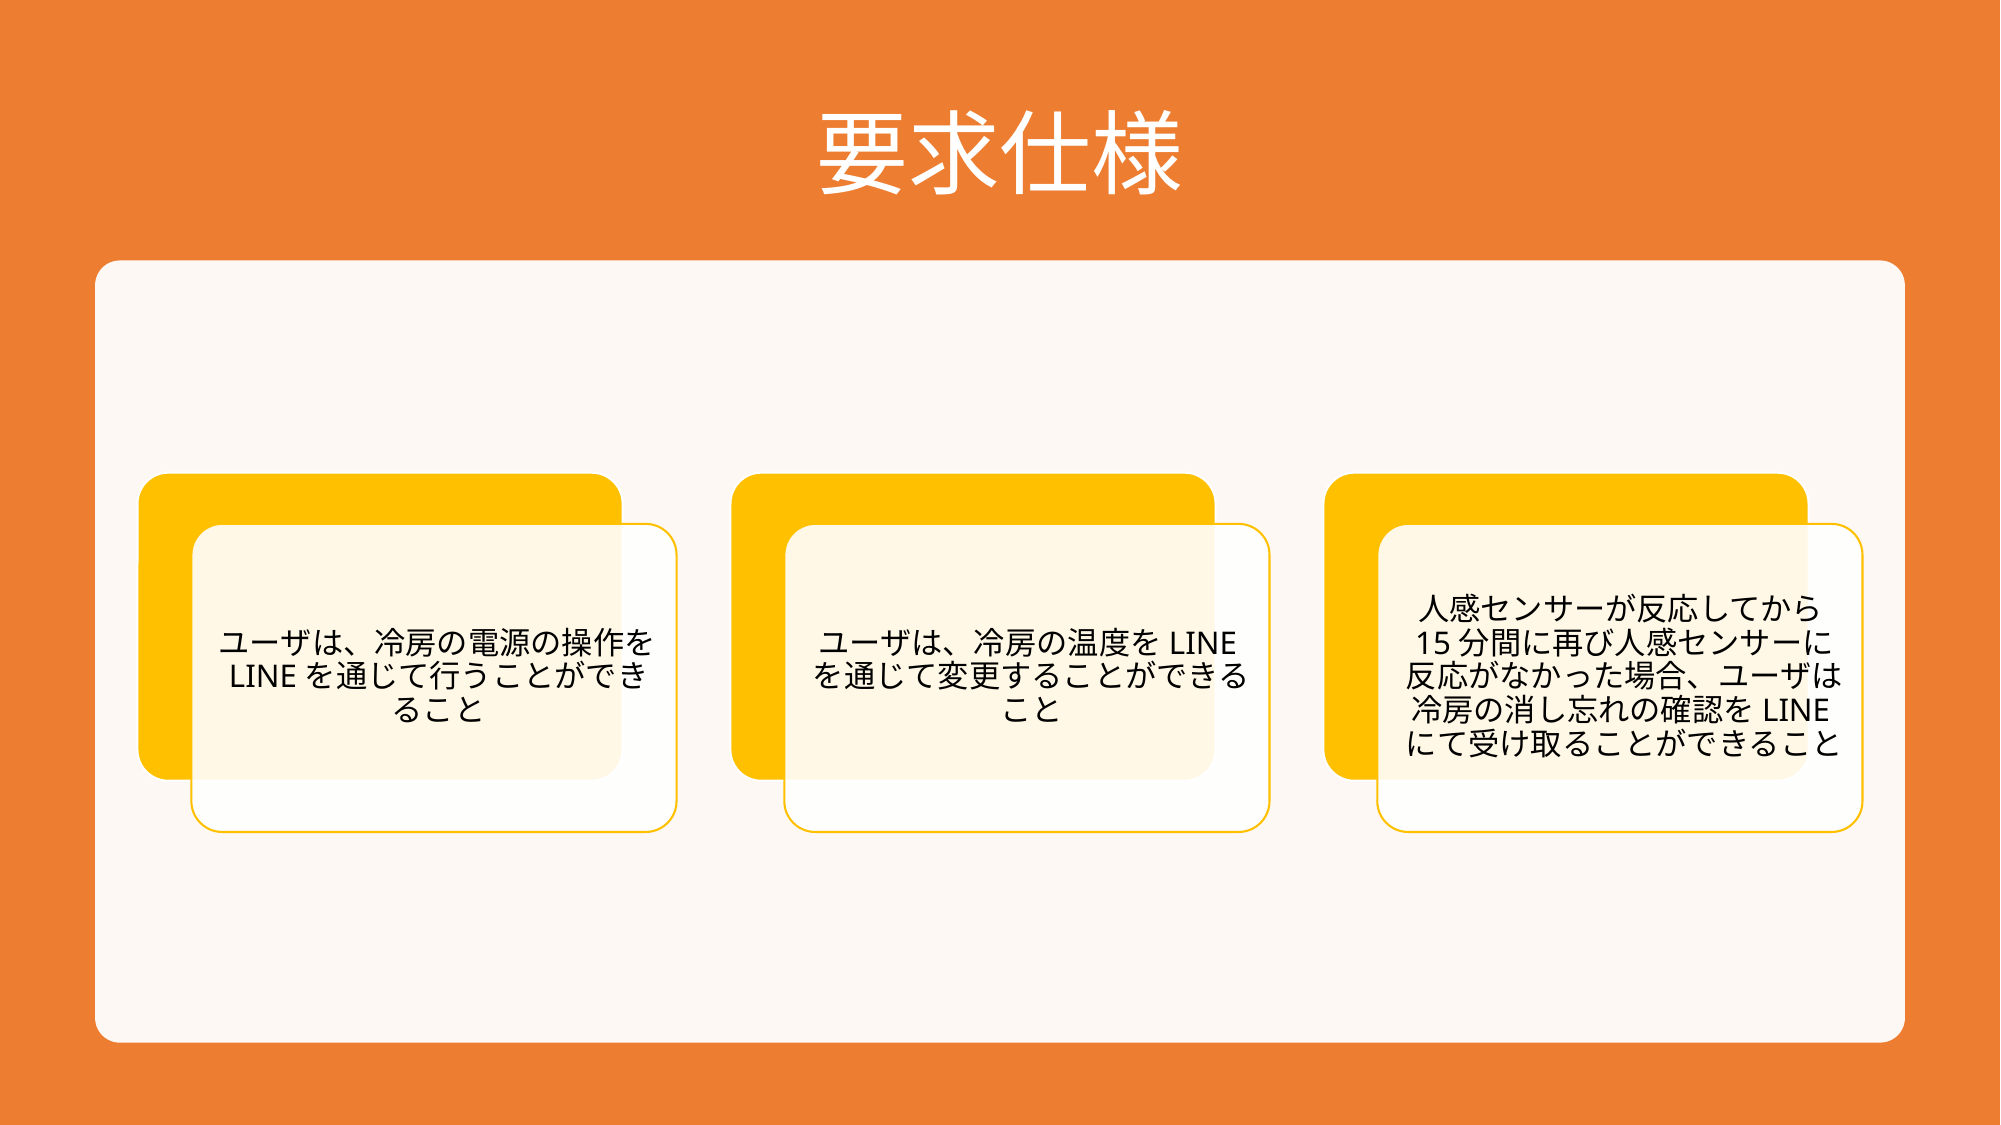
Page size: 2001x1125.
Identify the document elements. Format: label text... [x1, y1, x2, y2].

text_box [94, 259, 1906, 1044]
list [137, 295, 1863, 1010]
text_box [0, 0, 2000, 1125]
title 要求仕様 [137, 75, 1863, 241]
